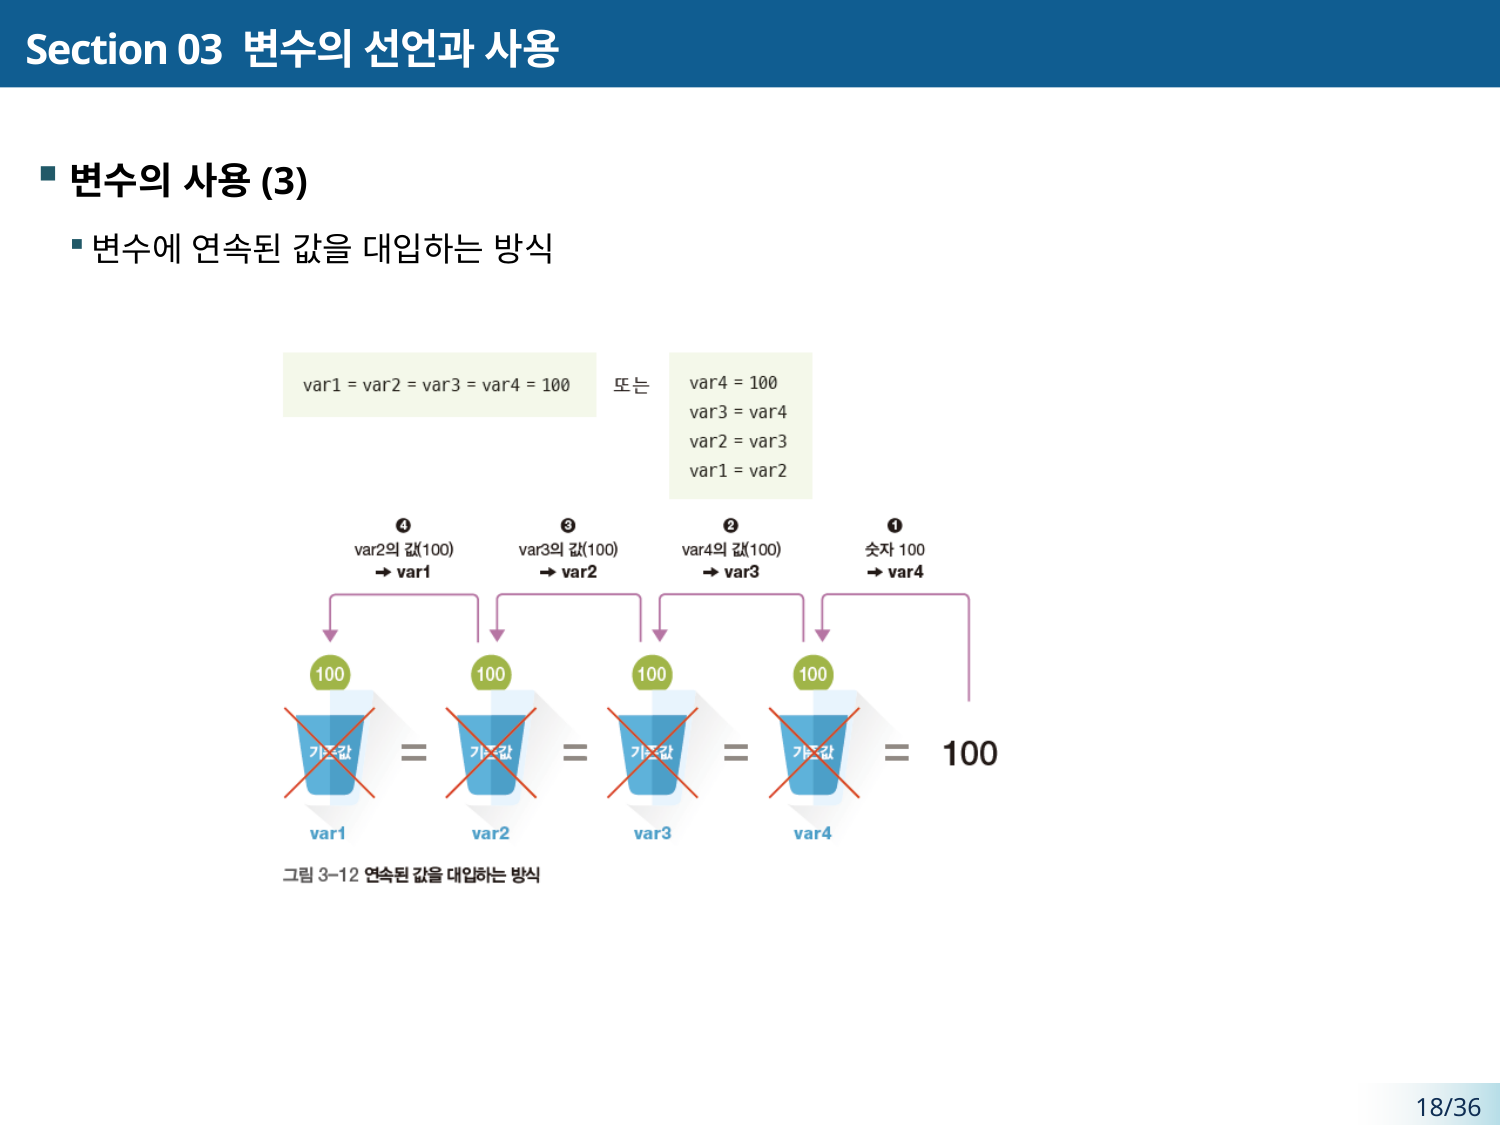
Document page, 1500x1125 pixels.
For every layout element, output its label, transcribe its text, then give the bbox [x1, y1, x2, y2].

title Section 03 변수의 선언과 사용 [10, 8, 1288, 87]
list 변수의 사용(3) 변수에 연속된 값을 대입하는 방식 [10, 126, 1481, 1057]
picture [262, 335, 1086, 899]
